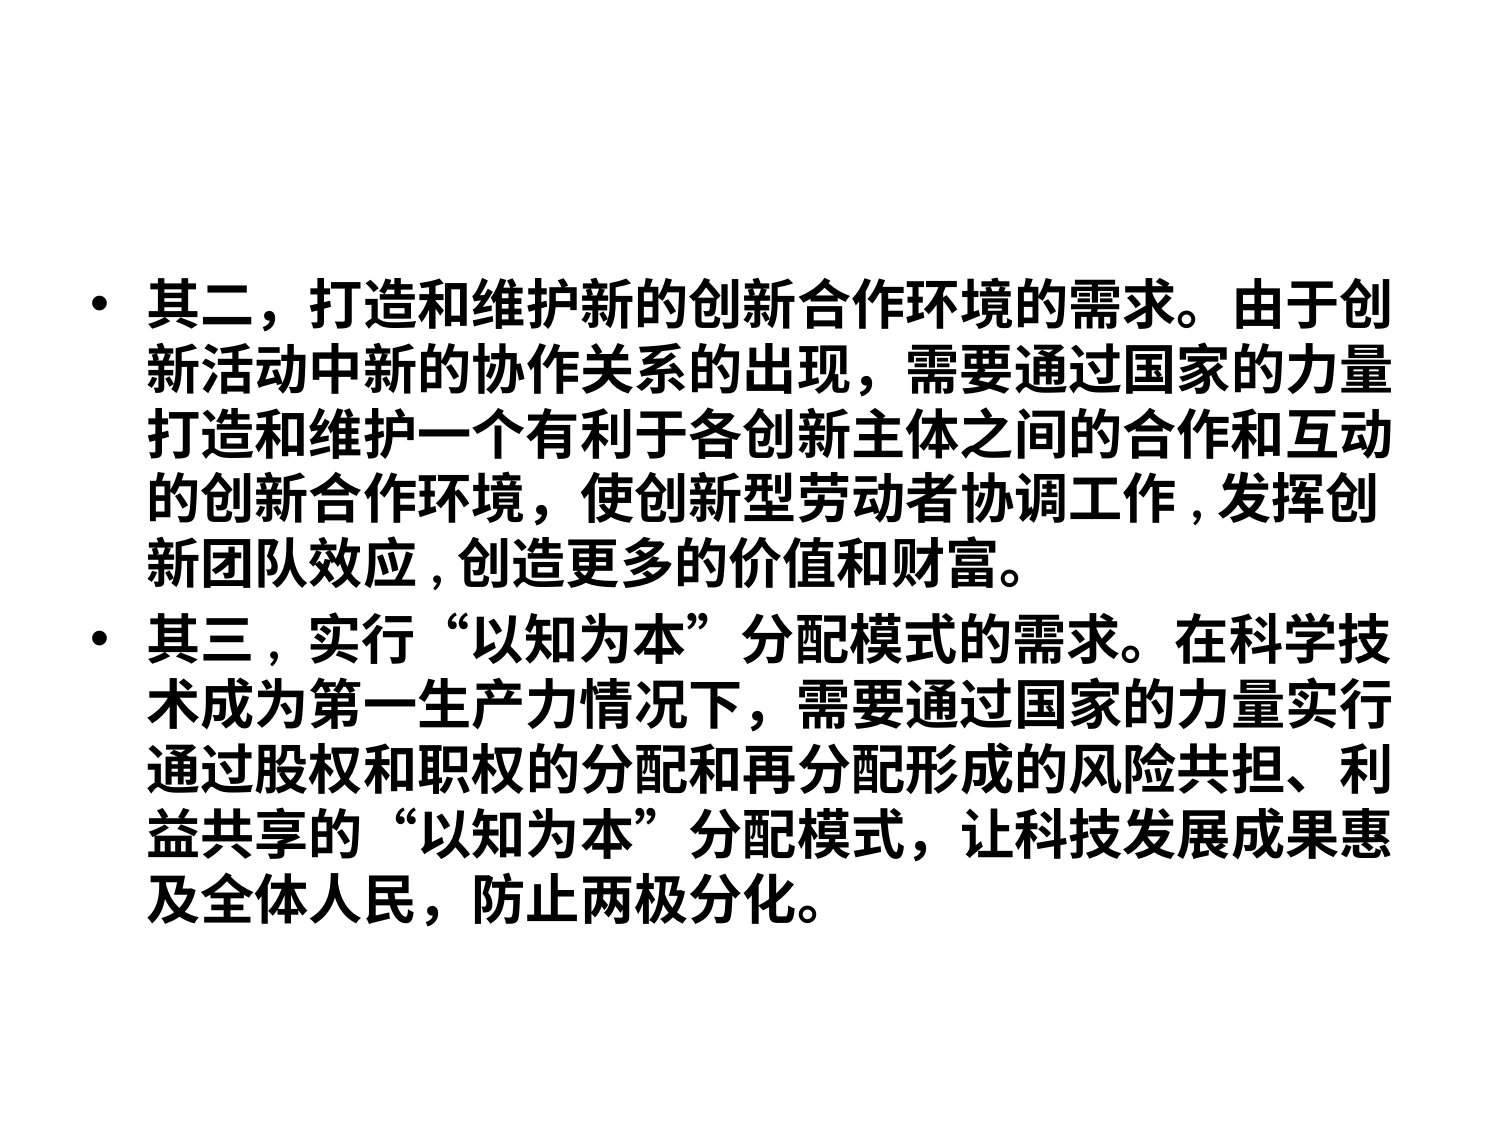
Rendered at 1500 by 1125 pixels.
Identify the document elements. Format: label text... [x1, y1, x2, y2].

list 其二，打造和维护新的创新合作环境的需求。由于创新活动中新的协作关系的出现，需要通过国家的力量打造和维护一个有利于各创新主体之间的合作和互动的创新合作环境，使创新型劳动者协调工作,发挥创新团队效应,创造更多的价值和财富。 其三, 实行“以知为本”分配模式的需求。在科学技术成为第一生产力情况下，需要通过国家的力量实行通过股权和职权的分配和再分配形成的风险共担、利益共享的“以知为本”分配模式，让科技发展成果惠及全体人民，防止两极分化。 [75, 262, 1425, 1005]
